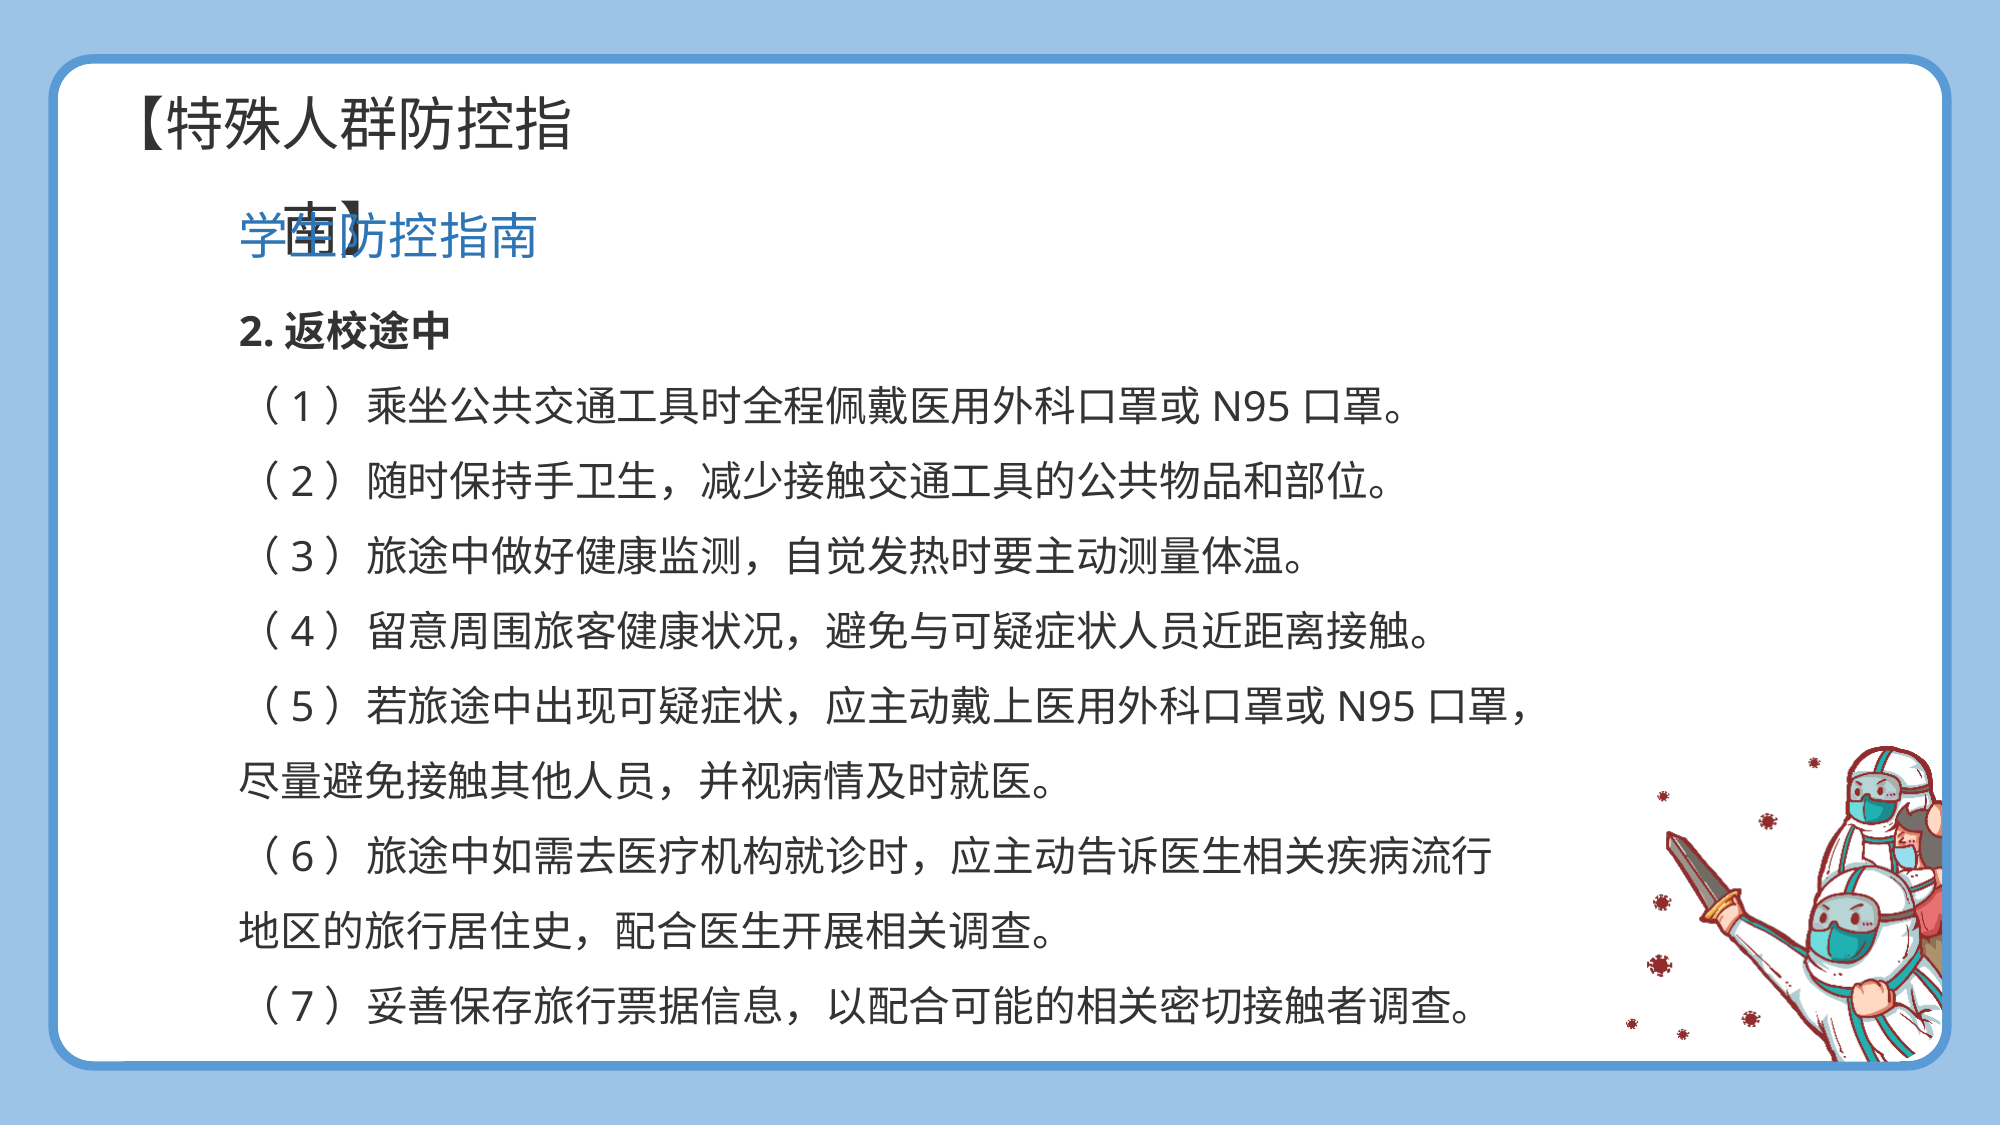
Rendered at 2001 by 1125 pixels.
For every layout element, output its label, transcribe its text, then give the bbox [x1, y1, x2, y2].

text_box 学生防控指南 [224, 197, 624, 272]
text_box [52, 57, 1948, 1067]
text_box 【特殊人群防控指南】 [49, 44, 630, 270]
text_box [0, 0, 2000, 1125]
picture [1615, 735, 1943, 1062]
text_box 2.返校途中 （1）乘坐公共交通工具时全程佩戴医用外科口罩或N95口罩。 （2）随时保持手卫生，减少接触交通工具的公共物品和部位。 （3）旅途中做好健康监测，自觉发热时要主动测量体温。 （4）留意周围旅客健康状况，避免与可疑症状人员近距离接触。 （5）若旅途中出现可疑症状，应主动戴上医用外科口罩或N95口罩，尽量避免接触其他人员，并视病情及时就医。 （6）旅途中如需去医疗机构就诊时，应主动告诉医生相关疾病流行地区的旅行居住史，配合医生开展相关调查。 （7）妥善保存旅行票据信息，以配合可能的相关密切接触者调查。 [224, 272, 1544, 1038]
